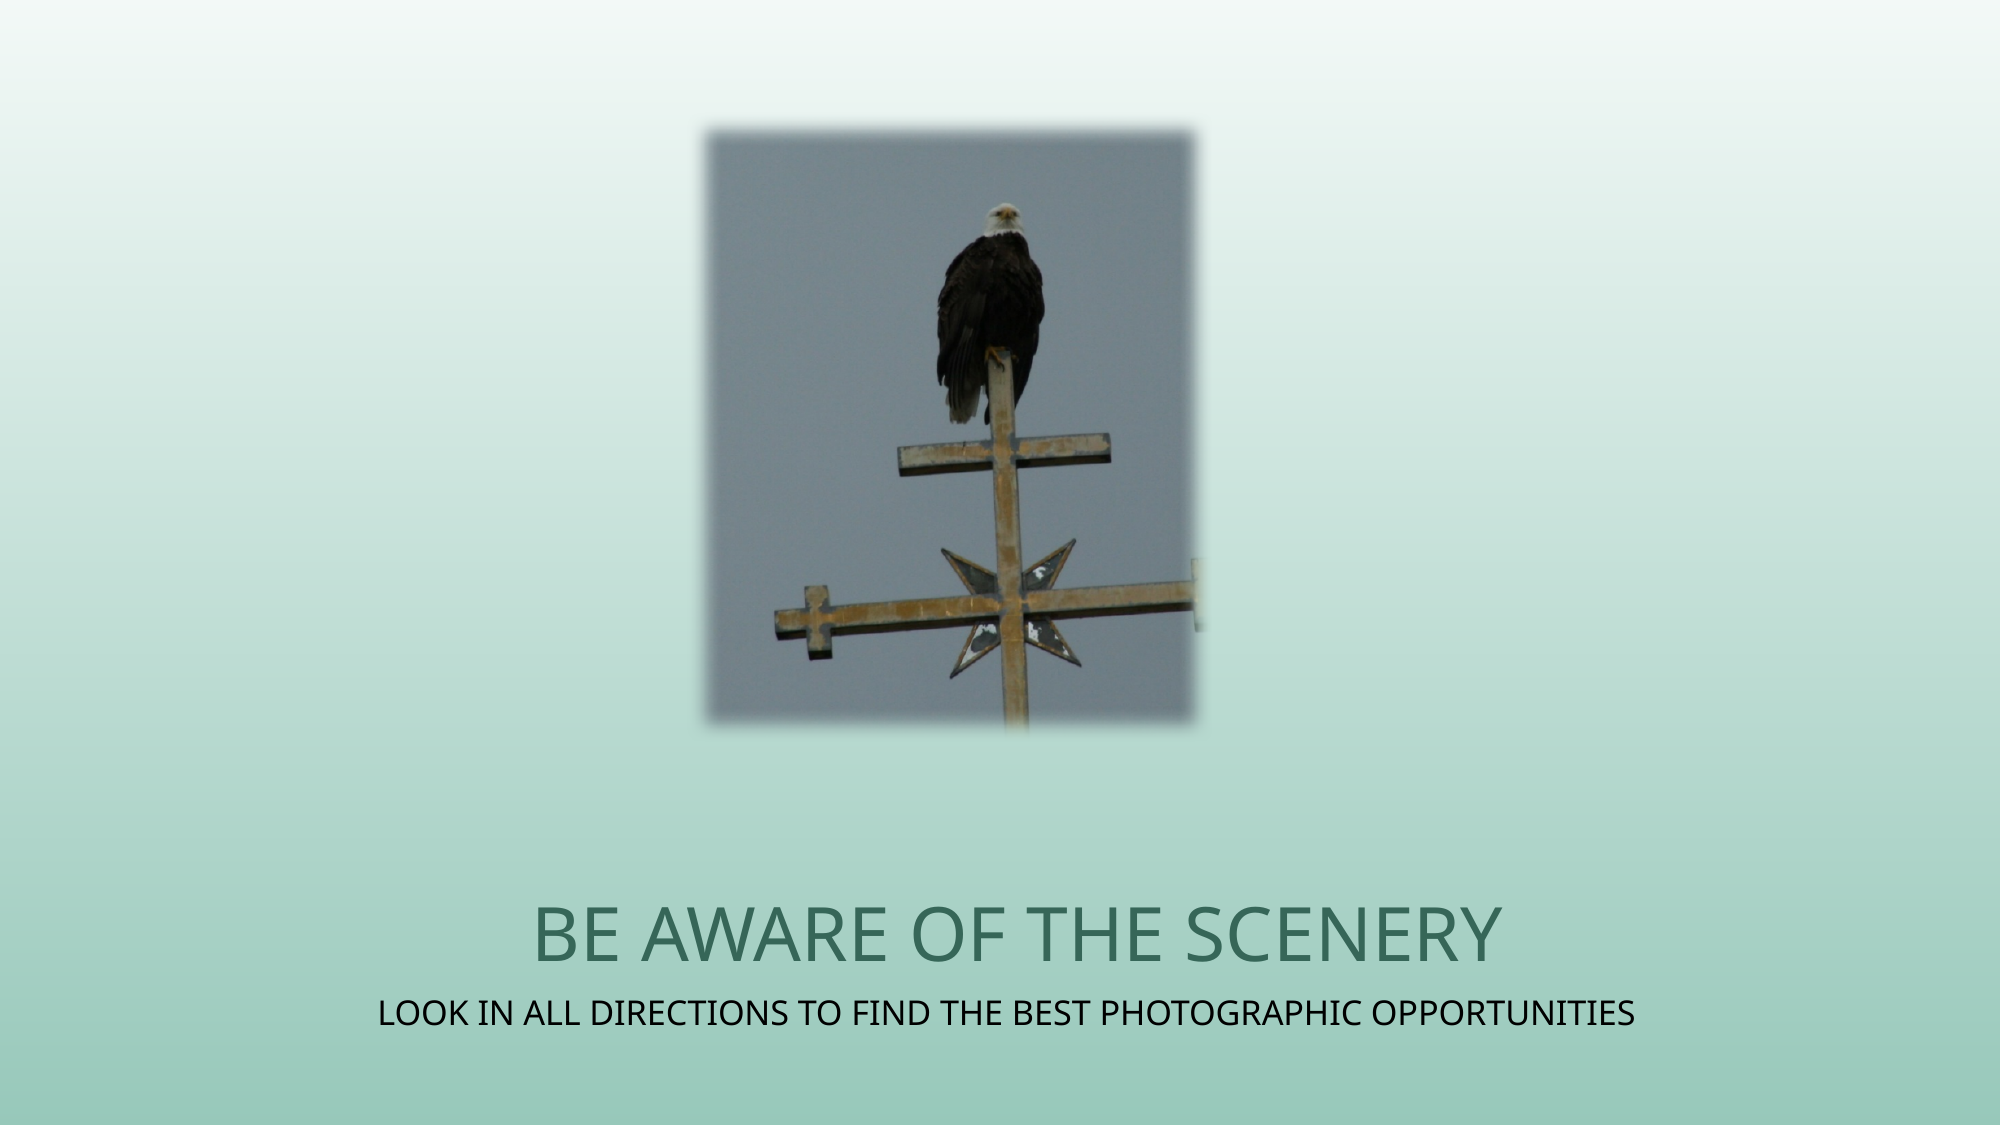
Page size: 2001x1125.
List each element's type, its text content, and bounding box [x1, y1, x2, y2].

title Be aware of the scenery [362, 737, 1674, 984]
picture [686, 111, 1213, 743]
list Look in all directions to find the best photographic opportunities [362, 984, 1674, 1083]
